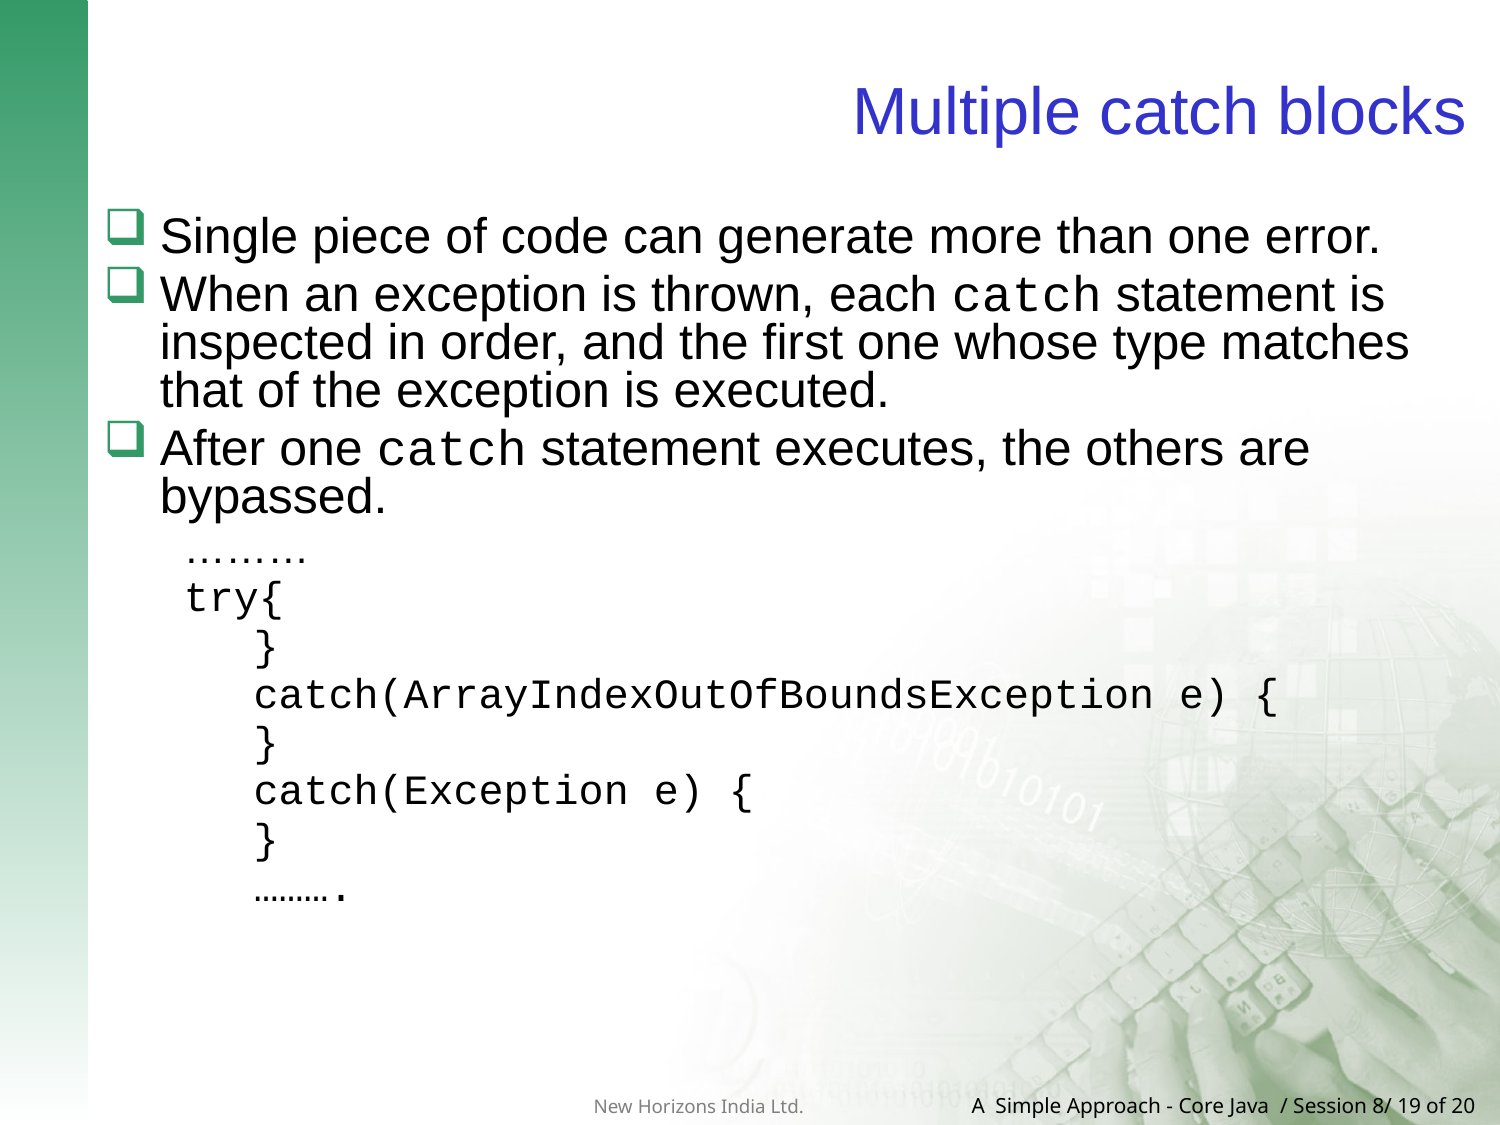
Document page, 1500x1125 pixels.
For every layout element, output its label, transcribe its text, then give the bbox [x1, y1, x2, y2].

picture [549, 1040, 1500, 1125]
title Multiple catch blocks [132, 42, 1483, 173]
list Single piece of code can generate more than one error. When an exception is thrown, each catch statement is inspected in order, and the first one whose type matches that of the exception is executed. After one catch statement executes, the others are bypassed. ……… try{ } catch(ArrayIndexOutOfBoundsException e) { } catch(Exception e) { } ………. [88, 208, 1500, 1040]
